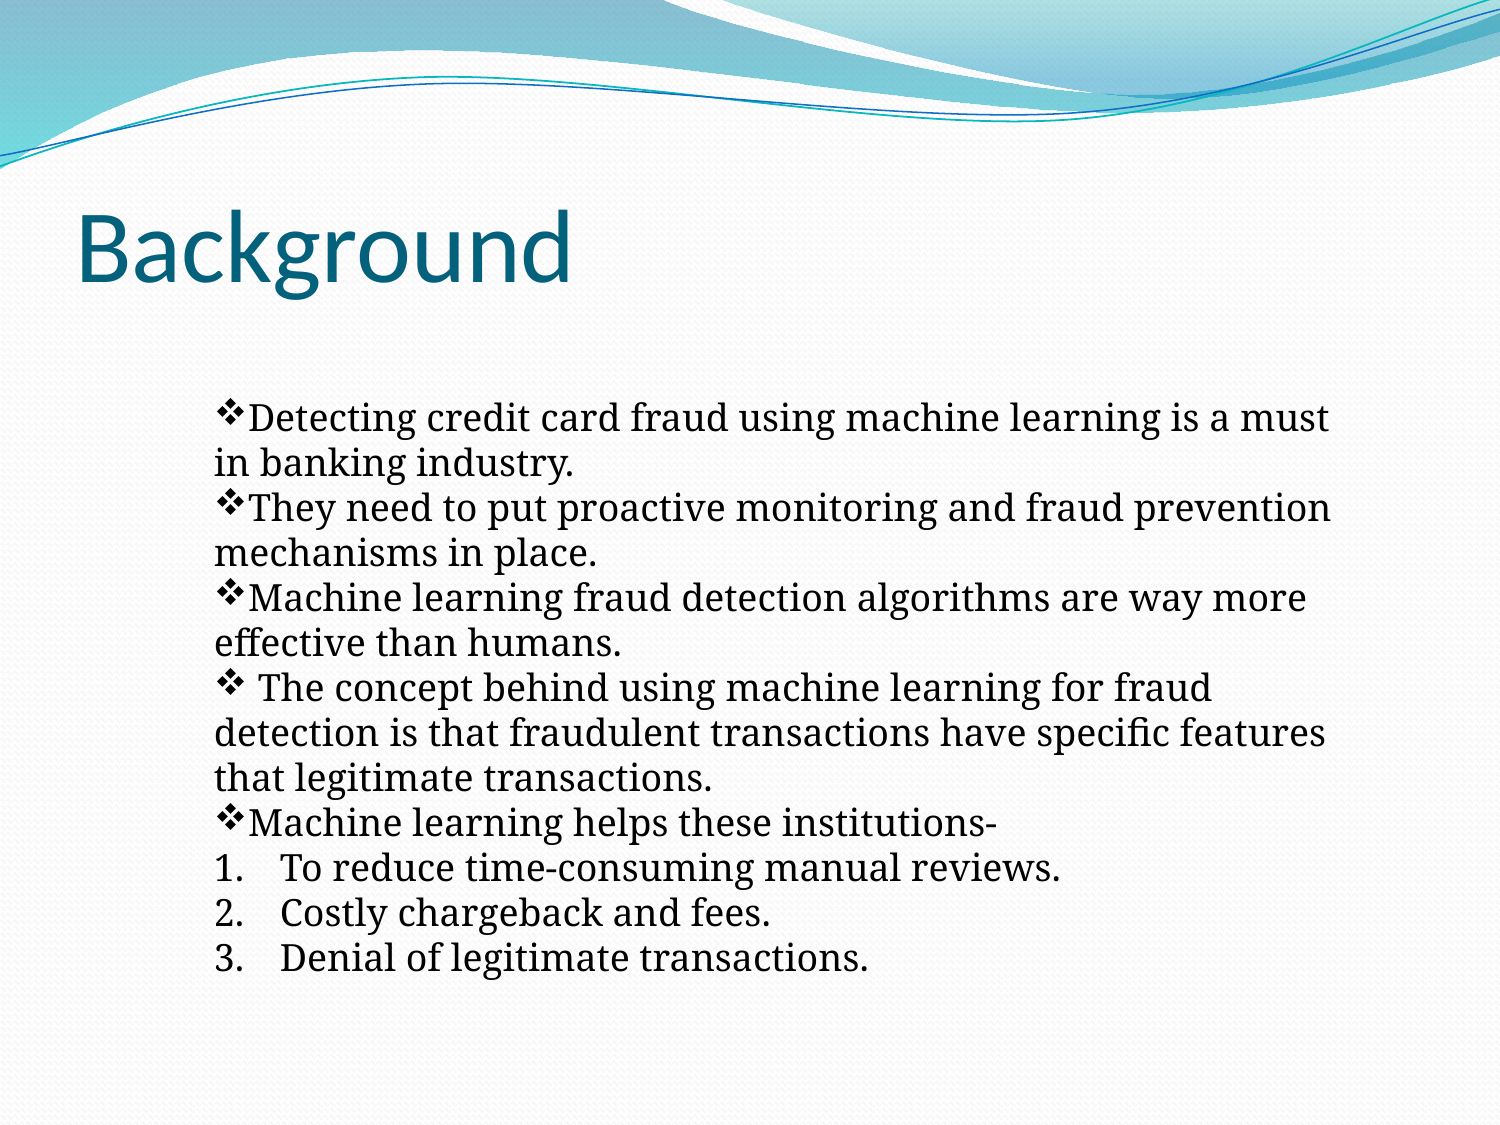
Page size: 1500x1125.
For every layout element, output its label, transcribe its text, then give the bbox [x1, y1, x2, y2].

title Background [75, 115, 1438, 303]
text_box Detecting credit card fraud using machine learning is a must in banking industry. They need to put proactive monitoring and fraud prevention mechanisms in place. Machine learning fraud detection algorithms are way more effective than humans. The concept behind using machine learning for fraud detection is that fraudulent transactions have specific features that legitimate transactions. Machine learning helps these institutions- To reduce time-consuming manual reviews. Costly chargeback and fees. Denial of legitimate transactions. [199, 386, 1383, 987]
